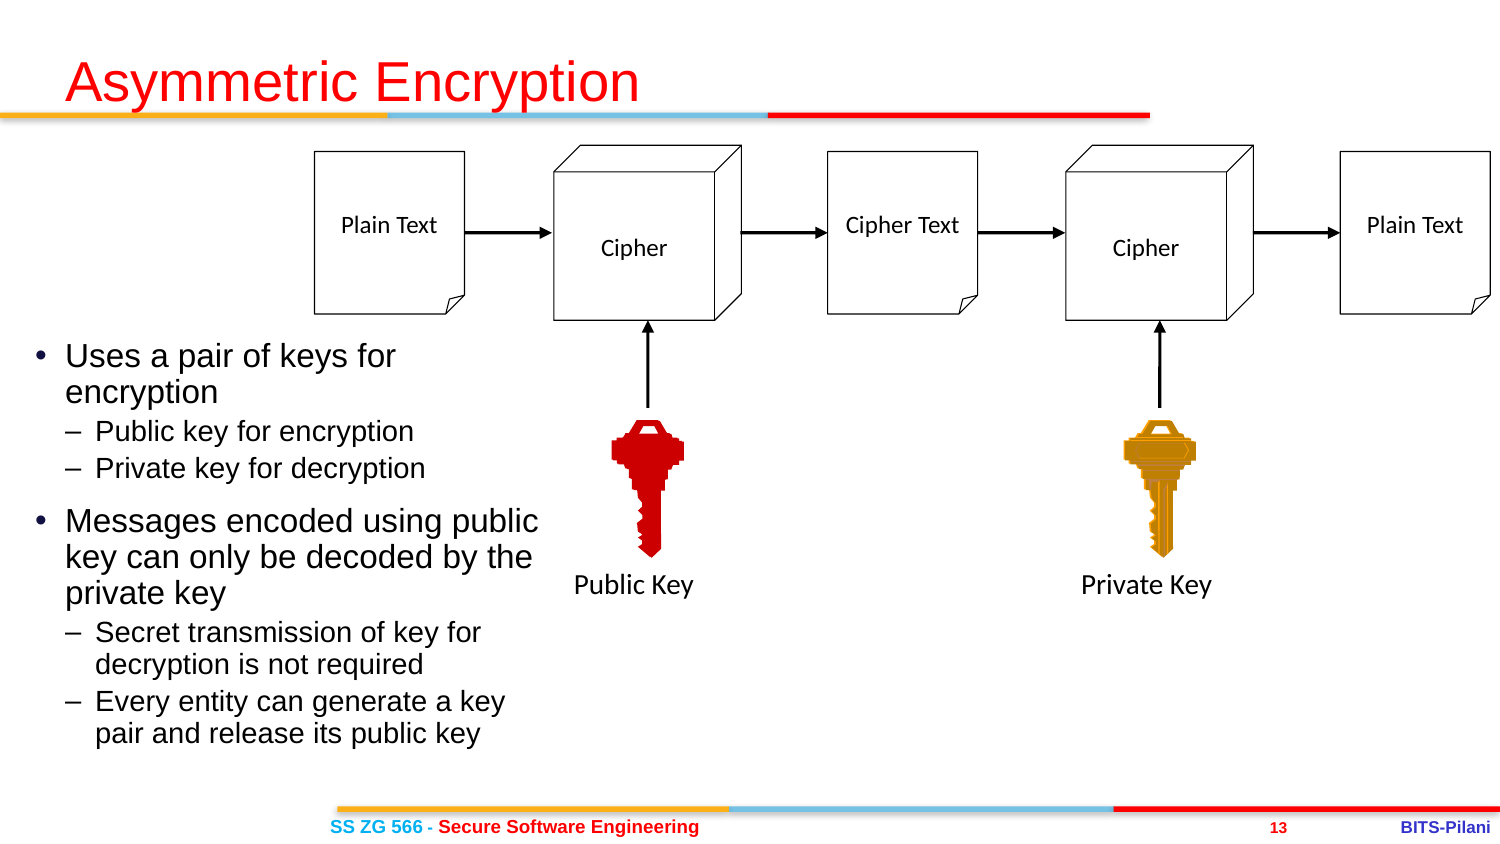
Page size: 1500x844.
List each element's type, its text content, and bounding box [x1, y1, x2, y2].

text_box Plain Text [314, 151, 465, 314]
text_box [978, 226, 1065, 239]
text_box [1123, 419, 1197, 558]
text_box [611, 419, 685, 558]
text_box Plain Text [1340, 151, 1491, 314]
text_box Cipher Text [827, 151, 978, 314]
list Uses a pair of keys for encryption Public key for encryption Private key for decryption Messages encoded using public key can only be decoded by the private key Secret transmission of key for decryption is not required Every entity can generate a key pair and release its public key [20, 331, 559, 773]
text_box [1153, 321, 1167, 408]
text_box Cipher [553, 145, 742, 321]
text_box Public Key [559, 557, 709, 608]
text_box Cipher [1065, 145, 1254, 321]
text_box Private Key [1066, 557, 1228, 608]
text_box [740, 226, 827, 239]
list Asymmetric Encryption [50, 35, 1089, 135]
text_box [1254, 226, 1340, 239]
text_box [464, 226, 552, 239]
text_box [641, 320, 655, 408]
